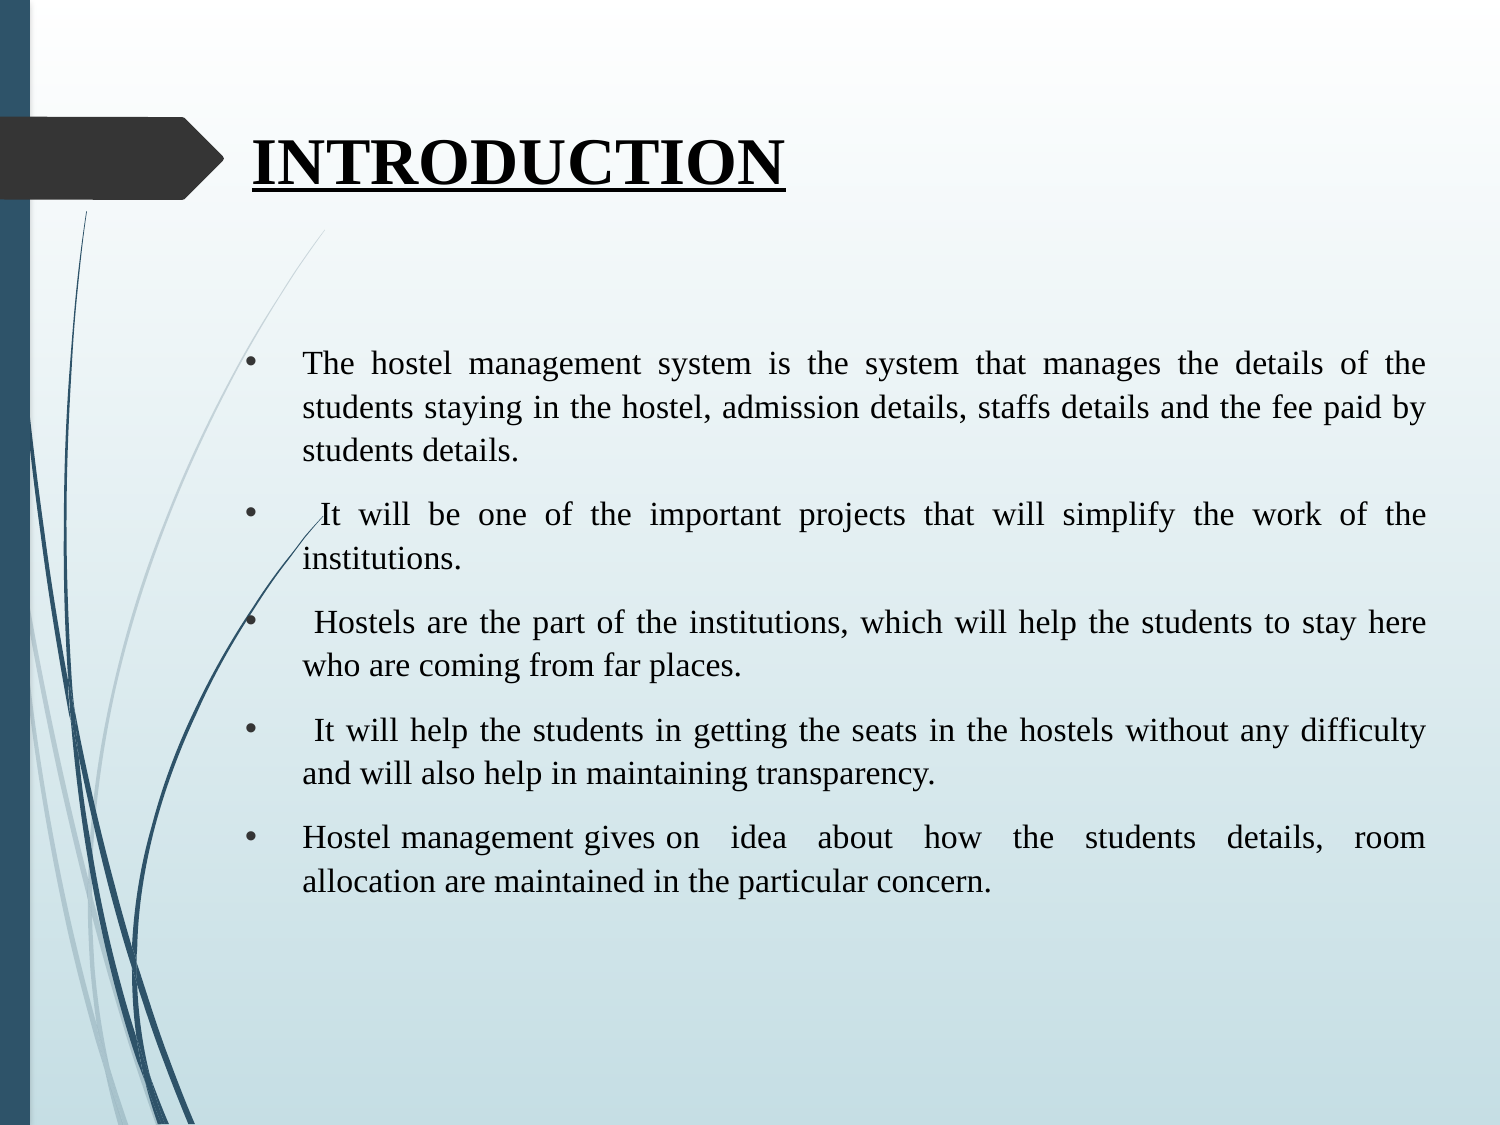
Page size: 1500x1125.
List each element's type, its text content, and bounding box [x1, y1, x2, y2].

title INTRODUCTION [100, 101, 1182, 312]
list The hostel management system is the system that manages the details of the students staying in the hostel, admission details, staffs details and the fee paid by students details. It will be one of the important projects that will simplify the work of the institutions. Hostels are the part of the institutions, which will help the students to stay here who are coming from far places. It will help the students in getting the seats in the hostels without any difficulty and will also help in maintaining transparency. Hostel management gives on idea about how the students details, room allocation are maintained in the particular concern. [230, 231, 1443, 975]
